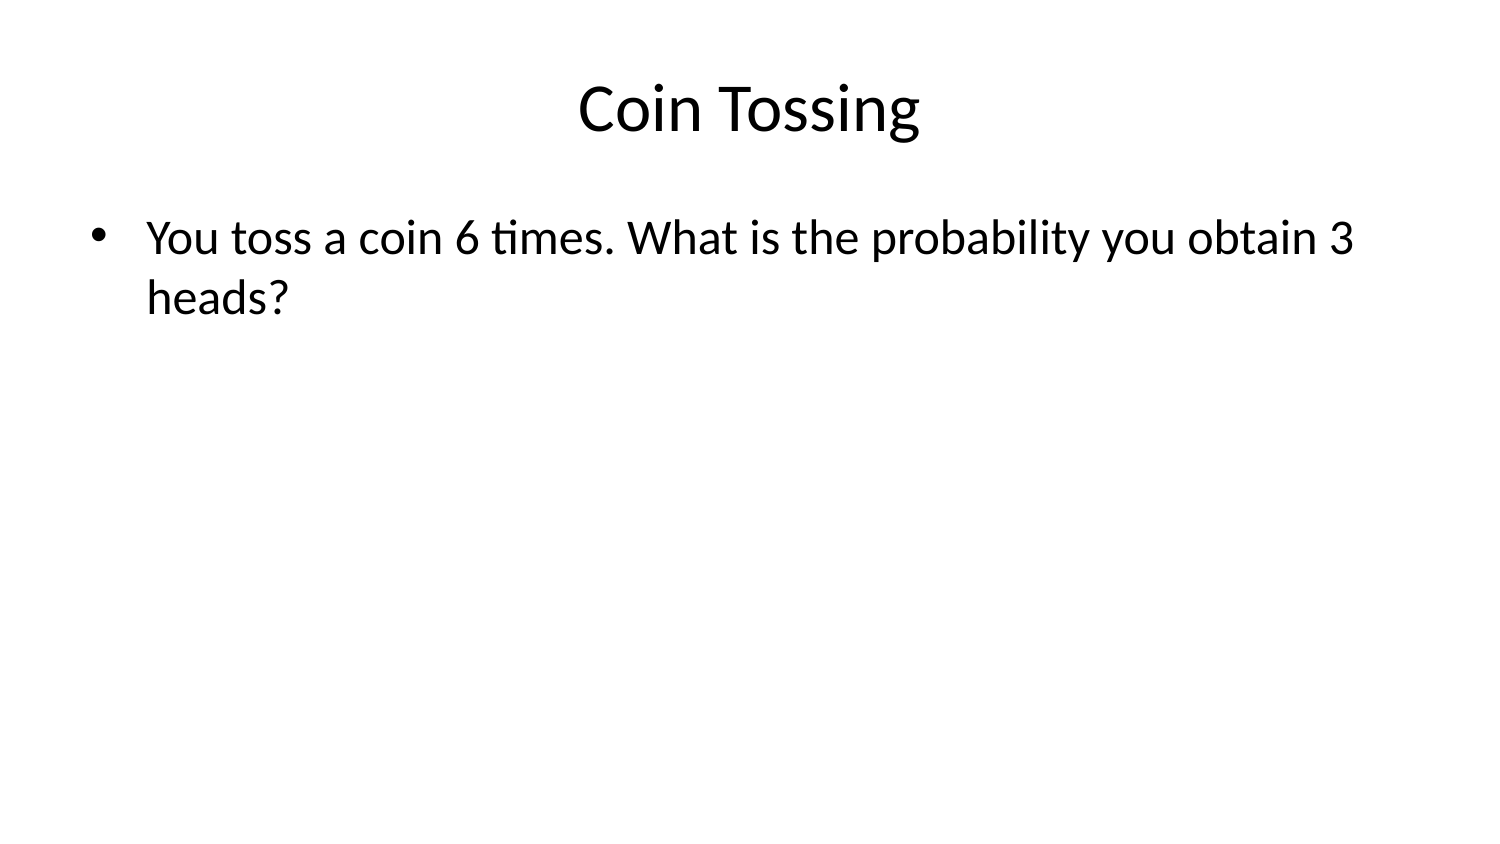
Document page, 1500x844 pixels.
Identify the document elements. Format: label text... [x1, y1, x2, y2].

list You toss a coin 6 times. What is the probability you obtain 3 heads? [75, 196, 1425, 754]
title Coin Tossing [75, 33, 1425, 175]
